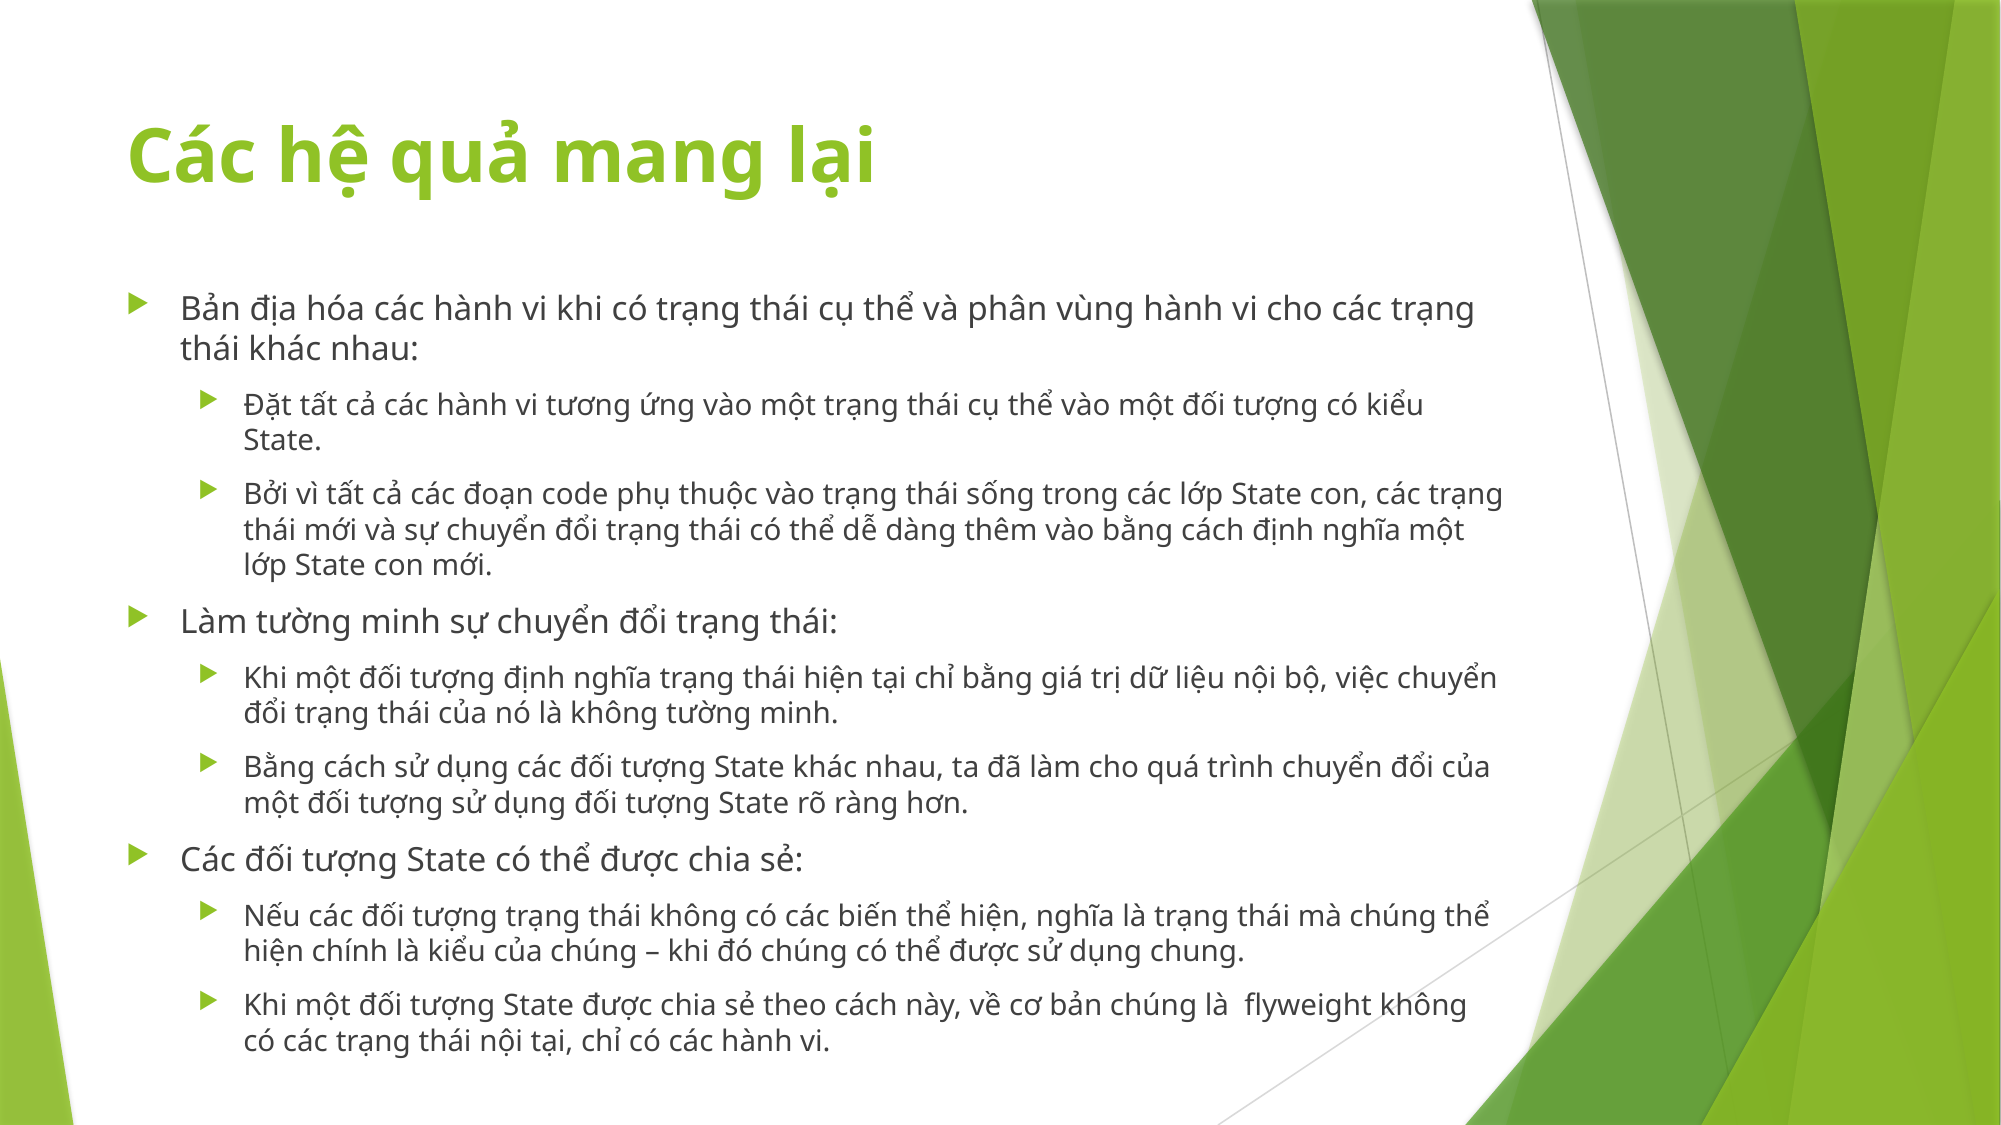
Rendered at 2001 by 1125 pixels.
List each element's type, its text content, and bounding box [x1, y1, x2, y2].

title Các hệ quả mang lại [111, 99, 1522, 279]
list Bản địa hóa các hành vi khi có trạng thái cụ thể và phân vùng hành vi cho các trạng thái khác nhau: Đặt tất cả các hành vi tương ứng vào một trạng thái cụ thể vào một đối tượng có kiểu State. Bởi vì tất cả các đoạn code phụ thuộc vào trạng thái sống trong các lớp State con, các trạng thái mới và sự chuyển đổi trạng thái có thể dễ dàng thêm vào bằng cách định nghĩa một lớp State con mới. Làm tường minh sự chuyển đổi trạng thái: Khi một đối tượng định nghĩa trạng thái hiện tại chỉ bằng giá trị dữ liệu nội bộ, việc chuyển đổi trạng thái của nó là không tường minh. Bằng cách sử dụng các đối tượng State khác nhau, ta đã làm cho quá trình chuyển đổi của một đối tượng sử dụng đối tượng State rõ ràng hơn. Các đối tượng State có thể được chia sẻ: Nếu các đối tượng trạng thái không có các biến thể hiện, nghĩa là trạng thái mà chúng thể hiện chính là kiểu của chúng – khi đó chúng có thể được sử dụng chung. Khi một đối tượng State được chia sẻ theo cách này, về cơ bản chúng là flyweight không có các trạng thái nội tại, chỉ có các hành vi. [111, 279, 1522, 1065]
